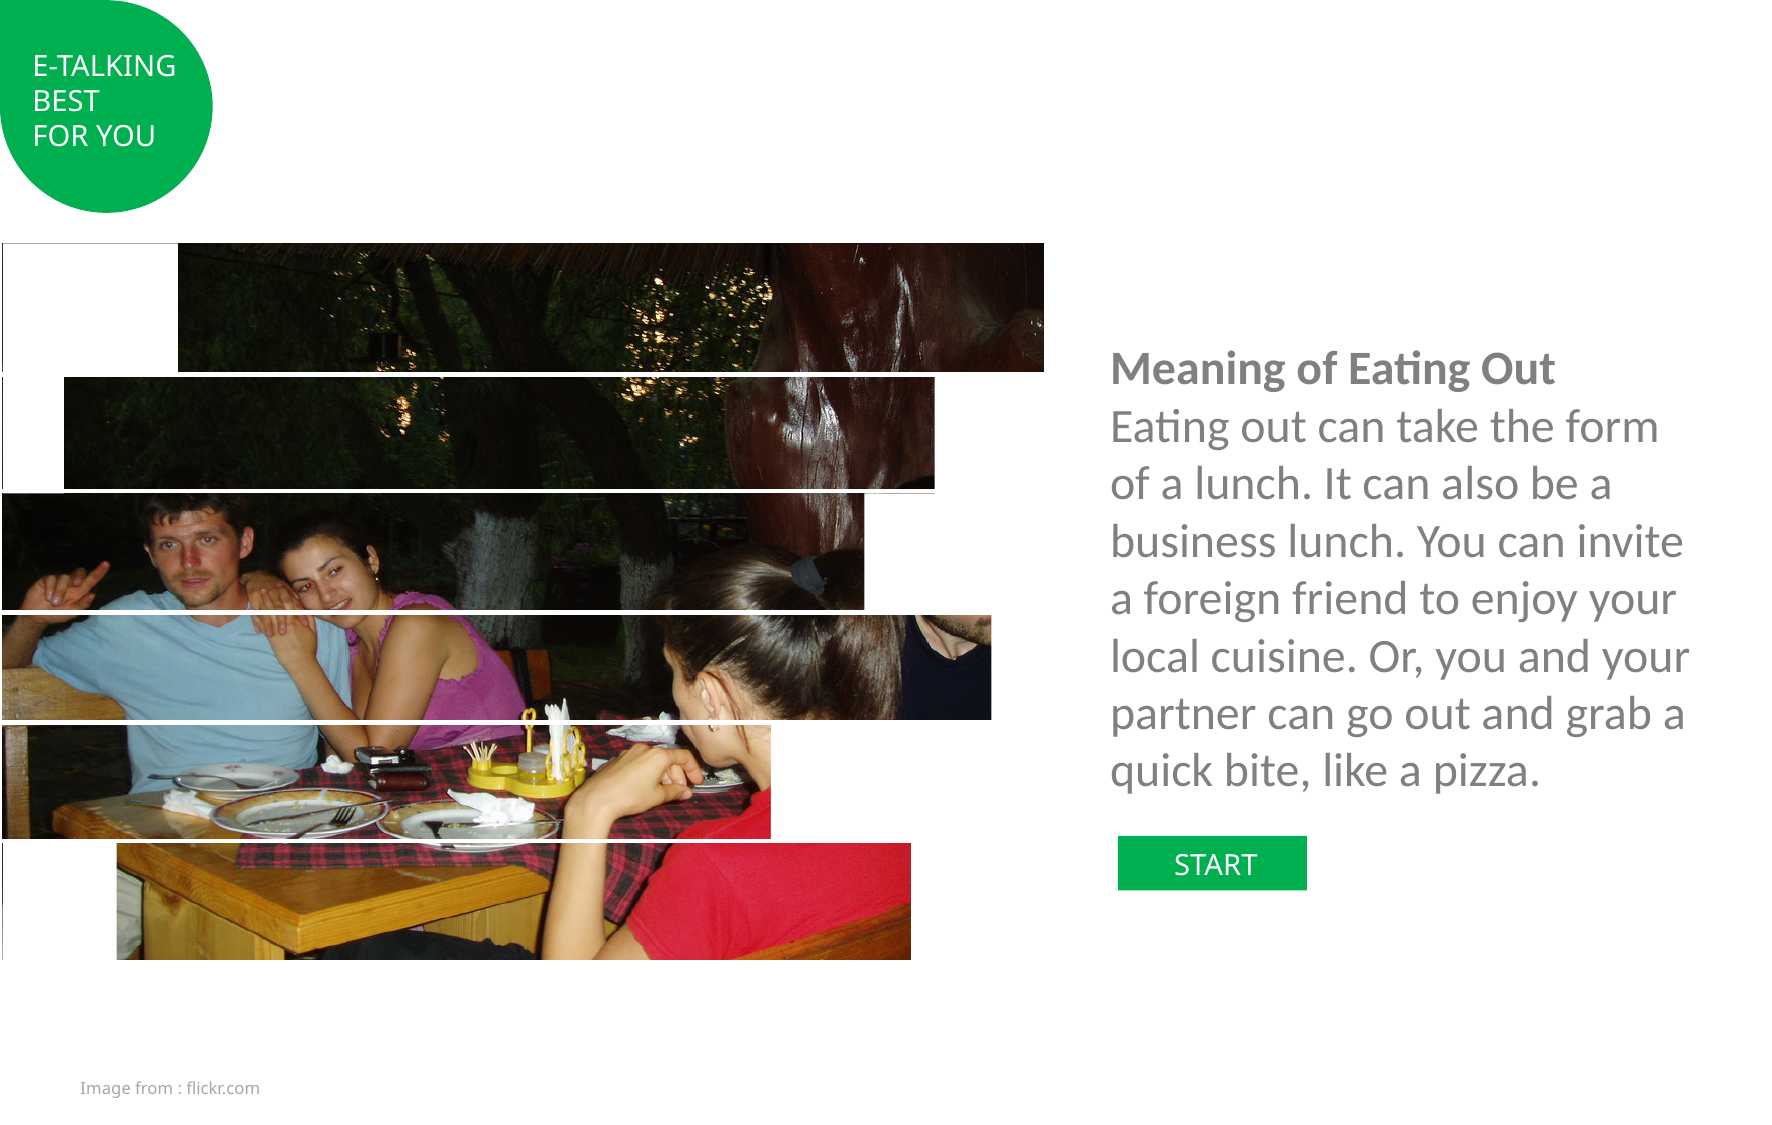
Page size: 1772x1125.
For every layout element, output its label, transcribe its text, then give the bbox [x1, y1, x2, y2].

text_box Image from : flickr.com [65, 1070, 633, 1106]
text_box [0, 243, 1064, 977]
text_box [0, 0, 320, 214]
text_box Meaning of Eating Out Eating out can take the form of a lunch. It can also be a business lunch. You can invite a foreign friend to enjoy your local cuisine. Or, you and your partner can go out and grab a quick bite, like a pizza. [1095, 329, 1725, 804]
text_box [1117, 835, 1308, 891]
